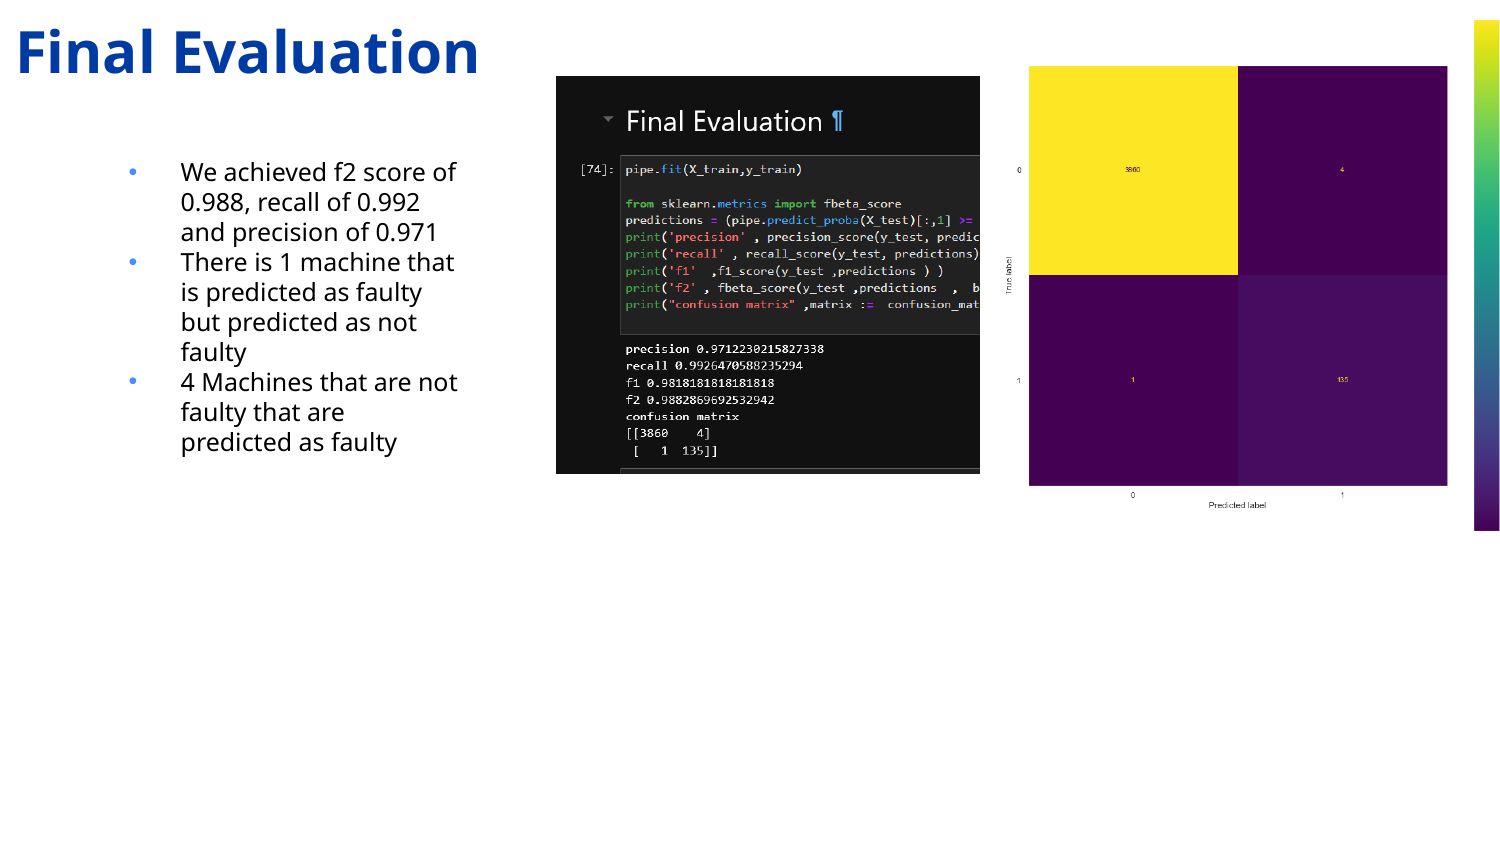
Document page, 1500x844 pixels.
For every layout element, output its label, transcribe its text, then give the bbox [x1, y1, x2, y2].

picture [1000, 14, 1500, 536]
title Final Evaluation [0, 0, 1413, 94]
list We achieved f2 score of 0.988, recall of 0.992 and precision of 0.971 There is 1 machine that is predicted as faulty but predicted as not faulty 4 Machines that are not faulty that are predicted as faulty [90, 141, 478, 703]
picture [556, 76, 981, 474]
